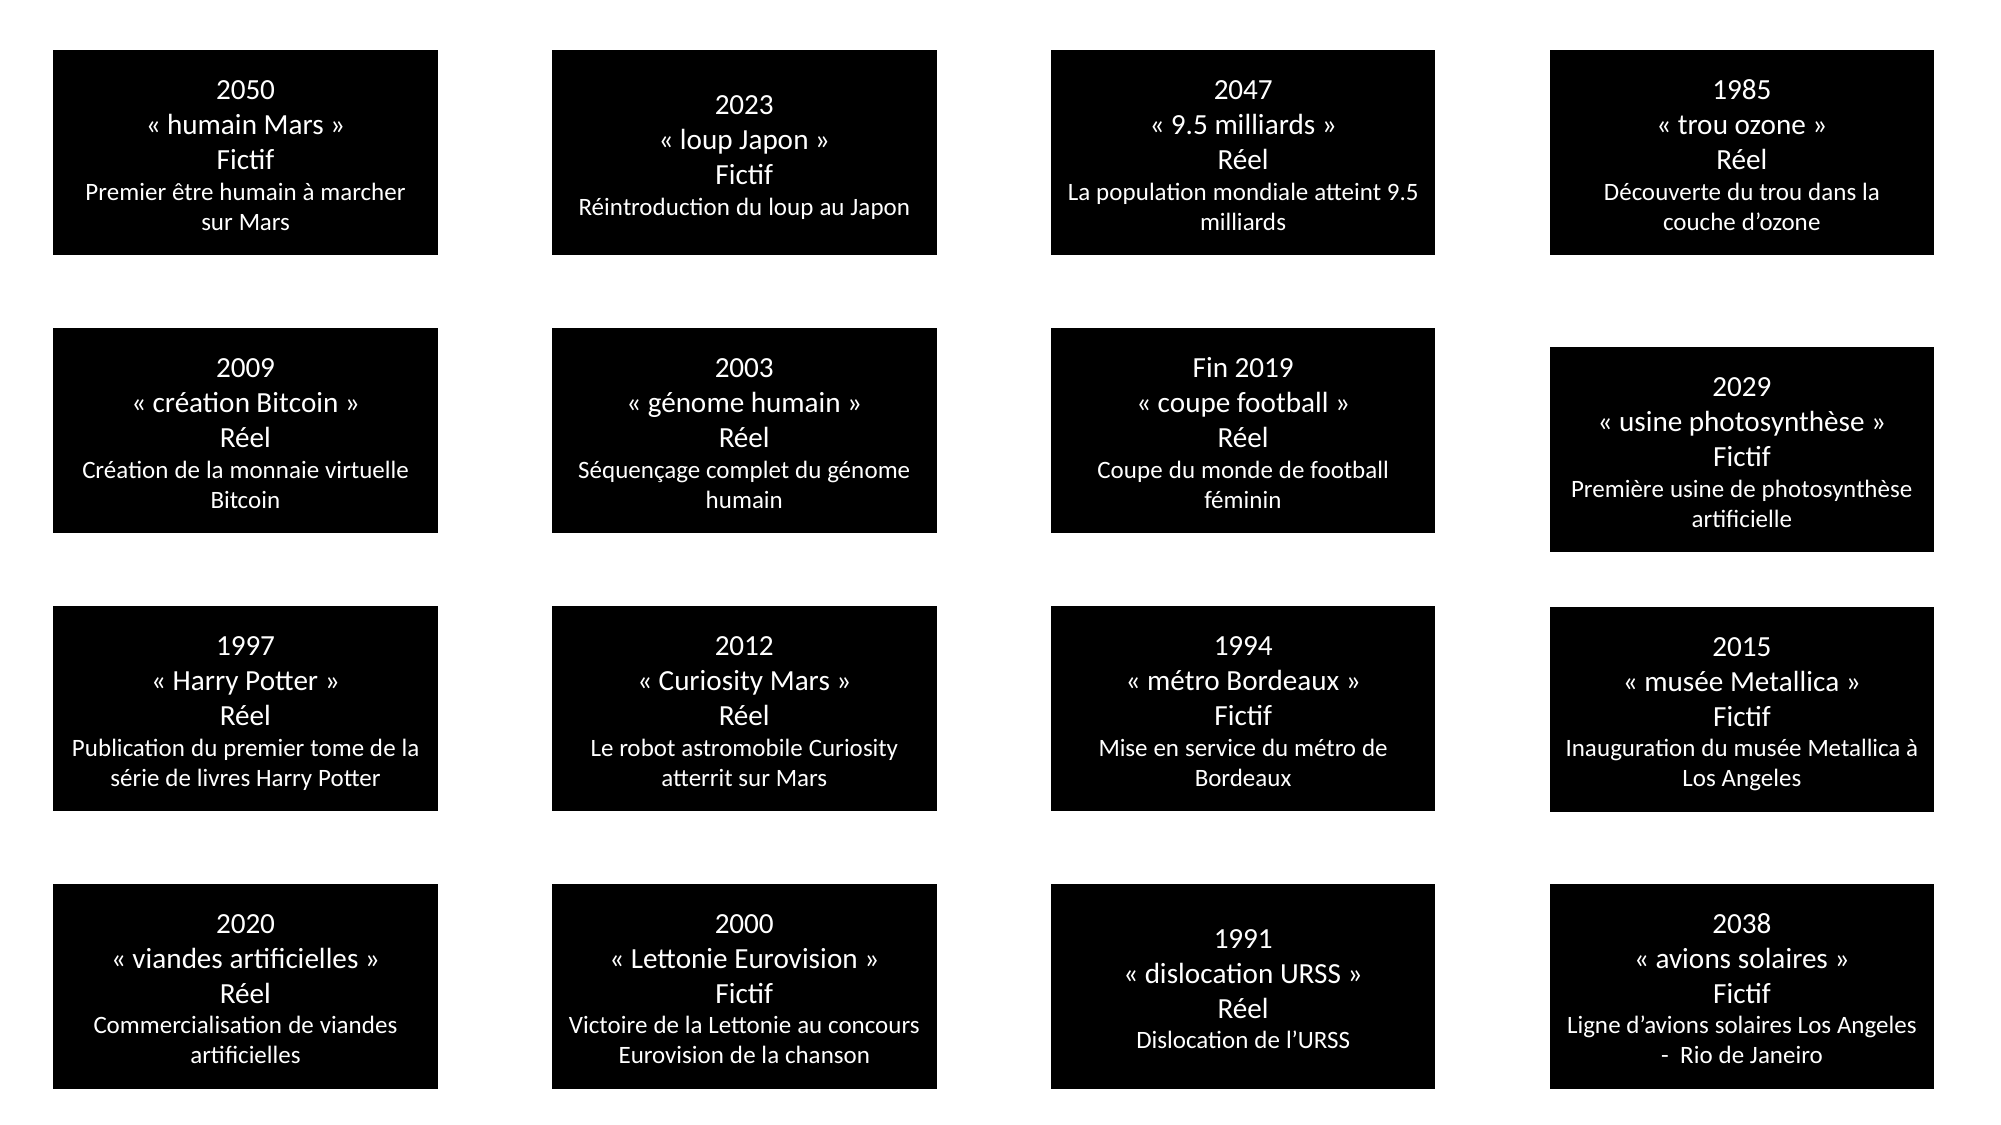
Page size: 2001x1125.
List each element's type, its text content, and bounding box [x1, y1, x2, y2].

text_box 2020 « viandes artificielles » Réel Commercialisation de viandes artificielles [53, 884, 438, 1089]
text_box 1991 « dislocation URSS » Réel Dislocation de l’URSS [1051, 884, 1435, 1089]
text_box 2050 « humain Mars » Fictif Premier être humain à marcher sur Mars [53, 50, 438, 255]
text_box 2038 « avions solaires » Fictif Ligne d’avions solaires Los Angeles - Rio de Janeiro [1550, 884, 1934, 1089]
text_box 1985 « trou ozone » Réel Découverte du trou dans la couche d’ozone [1550, 50, 1934, 255]
text_box 2003 « génome humain » Réel Séquençage complet du génome humain [552, 328, 937, 533]
text_box 2009 « création Bitcoin » Réel Création de la monnaie virtuelle Bitcoin [53, 328, 438, 533]
text_box 2023 « loup Japon » Fictif Réintroduction du loup au Japon [552, 50, 937, 255]
text_box 1997 « Harry Potter » Réel Publication du premier tome de la série de livres Harry Potter [53, 606, 438, 811]
text_box 2015 « musée Metallica » Fictif Inauguration du musée Metallica à Los Angeles [1550, 607, 1934, 812]
text_box 2047 « 9.5 milliards » Réel La population mondiale atteint 9.5 milliards [1051, 50, 1435, 255]
text_box 2000 « Lettonie Eurovision » Fictif Victoire de la Lettonie au concours Eurovision de la chanson [552, 884, 937, 1089]
text_box 2029 « usine photosynthèse » Fictif Première usine de photosynthèse artificielle [1550, 347, 1934, 552]
text_box 2012 « Curiosity Mars » Réel Le robot astromobile Curiosity atterrit sur Mars [552, 606, 937, 811]
text_box 1994 « métro Bordeaux » Fictif Mise en service du métro de Bordeaux [1051, 606, 1435, 811]
text_box Fin 2019 « coupe football » Réel Coupe du monde de football féminin [1051, 328, 1435, 533]
